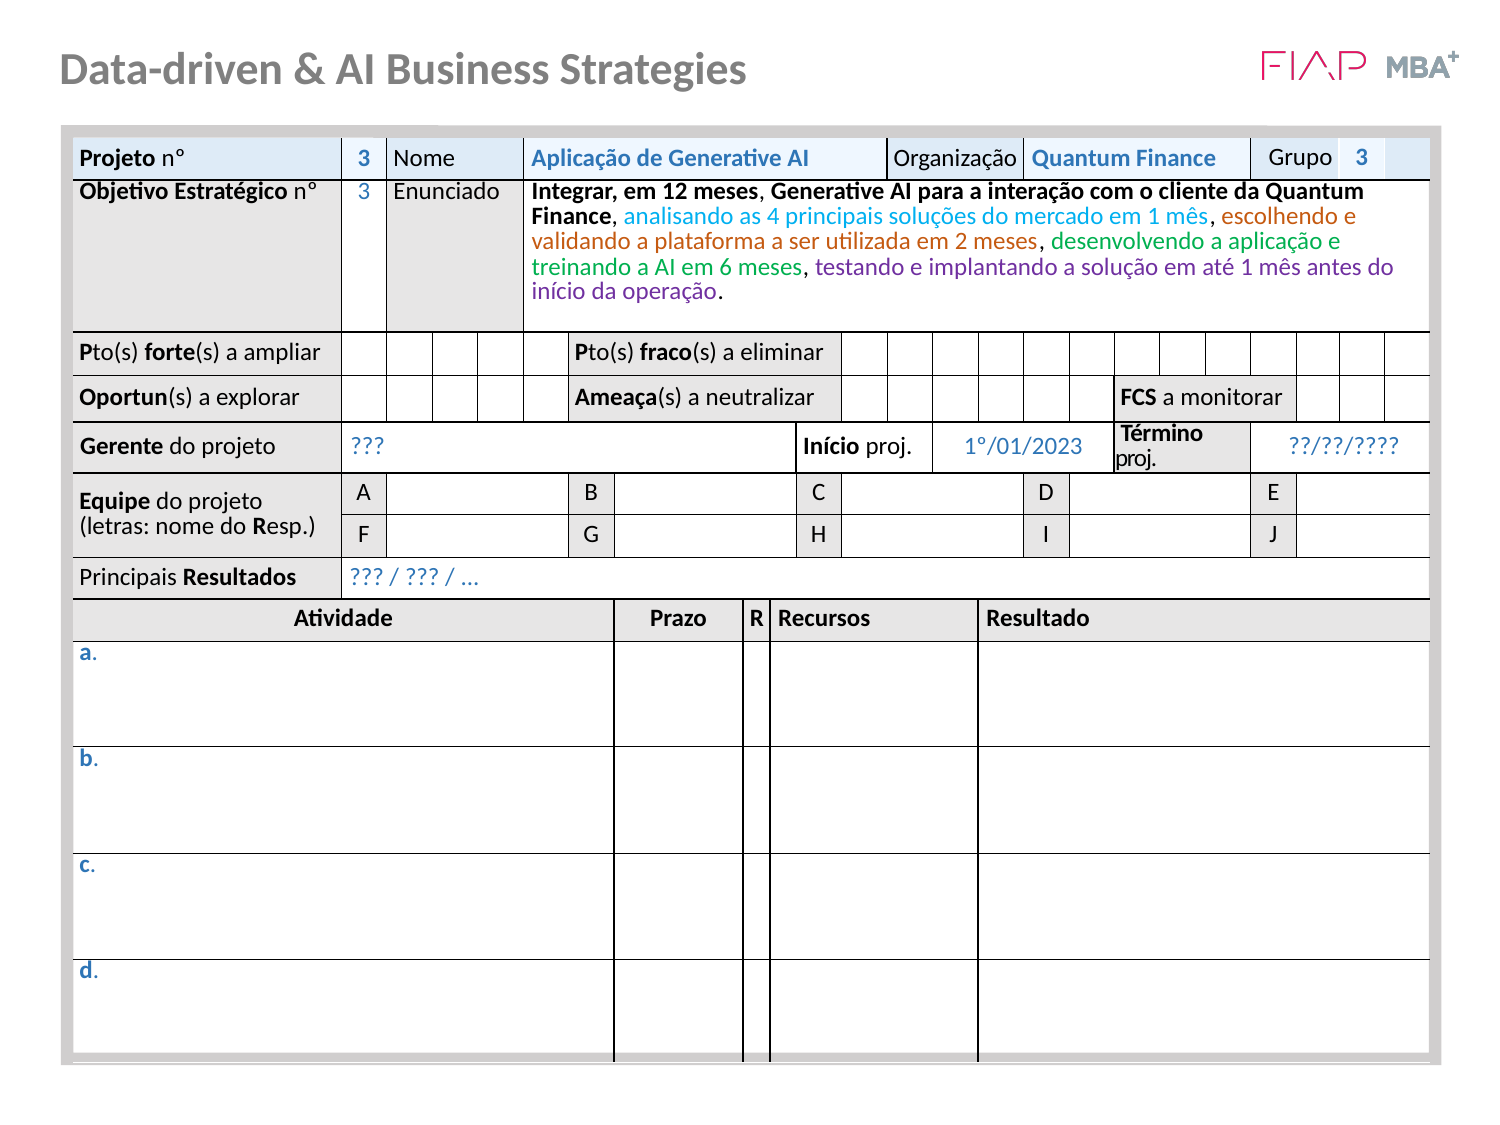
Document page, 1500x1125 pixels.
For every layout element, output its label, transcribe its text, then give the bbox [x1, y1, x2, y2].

table_header Quantum Finance [1024, 138, 1250, 179]
table_cell [342, 376, 386, 421]
table_cell Resultado [979, 600, 1430, 641]
table_cell Pto(s) forte(s) a ampliar [73, 333, 341, 375]
table_cell [433, 376, 477, 421]
table_cell Ameaça(s) a neutralizar [569, 376, 841, 421]
table_cell [771, 747, 977, 853]
table_cell [888, 376, 932, 421]
table_header 3 [342, 138, 386, 179]
table_cell [1070, 333, 1114, 375]
table_cell Integrar, em 12 meses, Generative AI para a interação com o cliente da Quantum Finance, analisando as 4 principais soluções do mercado em 1 mês, escolhendo e validando a plataforma a ser utilizada em 2 meses, desenvolvendo a aplicação e treinando a AI em 6 meses, testando e implantando a solução em até 1 mês antes do início da operação. [524, 181, 1430, 331]
table_cell [842, 376, 887, 421]
table_cell Prazo [615, 600, 742, 641]
table_cell [387, 376, 432, 421]
table_header Organização [888, 138, 1023, 179]
table_cell [933, 376, 978, 421]
table_cell [933, 333, 978, 375]
table_cell [615, 854, 742, 959]
table_cell [615, 960, 742, 1062]
table_cell [1115, 333, 1159, 375]
table_cell J [1251, 515, 1296, 557]
table_header Nome [387, 138, 523, 179]
table_header 3 [1340, 138, 1384, 179]
table_cell [979, 333, 1023, 375]
table_cell [433, 333, 477, 375]
table_cell C [797, 474, 841, 514]
table_cell ??/??/???? [1251, 423, 1430, 472]
table_cell [744, 642, 769, 746]
table_cell [615, 515, 796, 557]
table_header [1385, 138, 1430, 179]
table_cell Gerente do projeto [73, 423, 341, 472]
table_cell [478, 376, 523, 421]
table_cell [842, 515, 1023, 557]
table_cell [524, 376, 568, 421]
table_cell [771, 642, 977, 746]
table_cell [979, 376, 1023, 421]
table_cell Recursos [771, 600, 977, 641]
table_cell [1070, 474, 1250, 514]
table_cell [1024, 376, 1069, 421]
table_header Grupo [1251, 138, 1338, 179]
table_cell Objetivo Estratégico nº [73, 181, 341, 331]
table_cell [1206, 333, 1250, 375]
table_cell Enunciado [387, 181, 523, 331]
table_cell E [1251, 474, 1296, 514]
table_cell [842, 474, 1023, 514]
table_header Projeto nº [73, 138, 341, 179]
table_cell [744, 960, 769, 1062]
table_cell FCS a monitorar [1115, 376, 1296, 421]
table_cell [1340, 333, 1384, 375]
table_cell Início proj. [797, 423, 932, 472]
table_cell B [569, 474, 614, 514]
table_cell [1070, 376, 1113, 421]
table_cell [979, 960, 1430, 1062]
table_header Aplicação de Generative AI [524, 138, 886, 179]
table_cell [387, 515, 568, 557]
table_cell [744, 854, 769, 959]
table_cell ??? [342, 423, 795, 472]
table_cell Término proj. [1115, 423, 1250, 472]
table_cell F [342, 515, 386, 557]
table_cell [1340, 376, 1384, 421]
picture [1386, 48, 1460, 79]
picture [1262, 51, 1366, 80]
table_cell I [1024, 515, 1069, 557]
table_cell [1297, 515, 1430, 557]
table_cell [1385, 376, 1430, 421]
table_cell Equipe do projeto (letras: nome do Resp.) [73, 474, 341, 557]
table_cell [771, 854, 977, 959]
table_cell 3 [342, 181, 386, 331]
table_cell [615, 747, 742, 853]
table_cell [478, 333, 523, 375]
table_cell H [797, 515, 841, 557]
table_cell ??? / ??? / ... [342, 558, 1430, 598]
table_cell Atividade [73, 600, 613, 641]
table_cell [842, 333, 887, 375]
table_cell [615, 642, 742, 746]
table_cell [342, 333, 386, 375]
table_cell A [342, 474, 386, 514]
table_cell [1385, 333, 1430, 375]
table_cell [771, 960, 977, 1062]
table_cell Principais Resultados [73, 558, 341, 598]
table_cell [1297, 333, 1339, 375]
table_cell R [744, 600, 769, 641]
table_cell c. [73, 854, 613, 959]
table_cell [1160, 333, 1205, 375]
table_cell a. [73, 642, 613, 746]
table_cell [979, 747, 1430, 853]
table_cell [615, 474, 796, 514]
table_cell [979, 642, 1430, 746]
table_cell D [1024, 474, 1069, 514]
table_cell [387, 474, 568, 514]
table_cell [1024, 333, 1069, 375]
table_cell [387, 333, 432, 375]
table_cell d. [73, 960, 613, 1062]
table_cell [744, 747, 769, 853]
table_cell [1070, 515, 1250, 557]
table_cell [524, 333, 568, 375]
table_cell [888, 333, 932, 375]
table_cell [1297, 474, 1430, 514]
table_cell b. [73, 747, 613, 853]
table_cell Pto(s) fraco(s) a eliminar [569, 333, 841, 375]
table_cell [1251, 333, 1296, 375]
table_cell G [569, 515, 614, 557]
table_cell Oportun(s) a explorar [73, 376, 341, 421]
table_cell 1º/01/2023 [933, 423, 1113, 472]
table_cell [1297, 376, 1339, 421]
table_cell [979, 854, 1430, 959]
